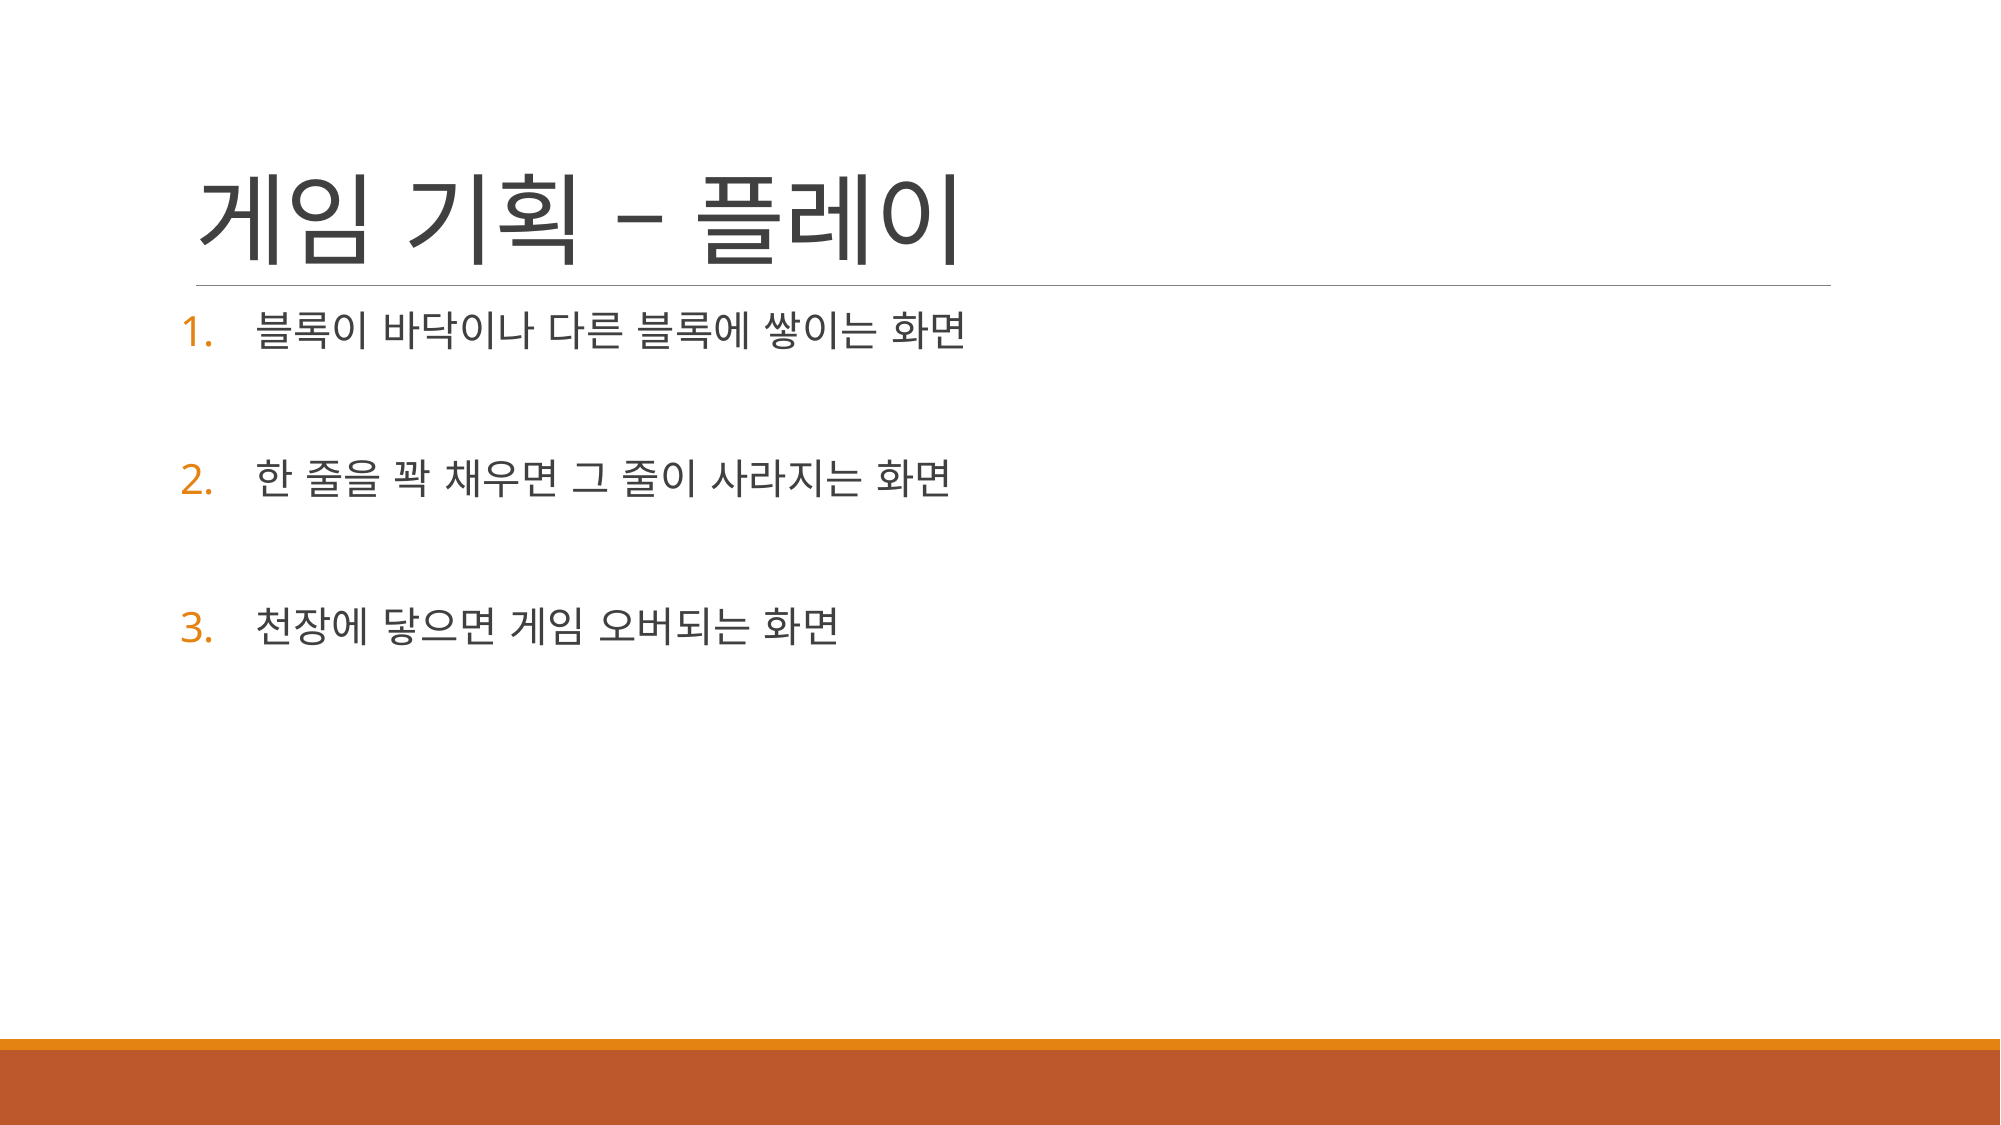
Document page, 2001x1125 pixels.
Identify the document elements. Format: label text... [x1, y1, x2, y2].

title 게임 기획 – 플레이 [180, 47, 1830, 285]
list 블록이 바닥이나 다른 블록에 쌓이는 화면 한 줄을 꽉 채우면 그 줄이 사라지는 화면 천장에 닿으면 게임 오버되는 화면 [180, 302, 1830, 963]
